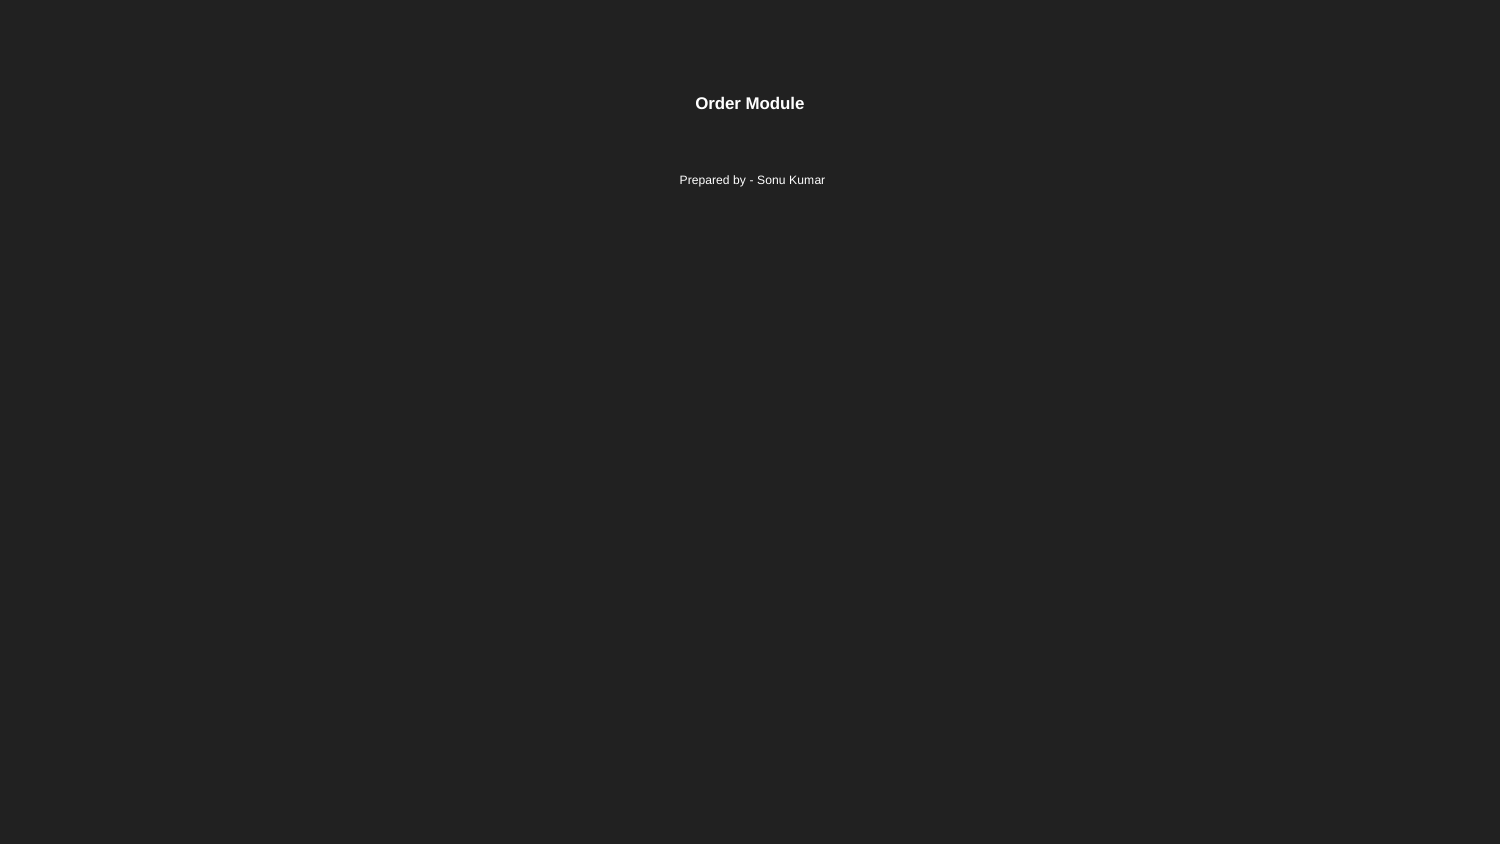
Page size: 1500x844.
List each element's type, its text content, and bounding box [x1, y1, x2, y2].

title Order Module Prepared by - Sonu Kumar [51, 41, 1449, 205]
